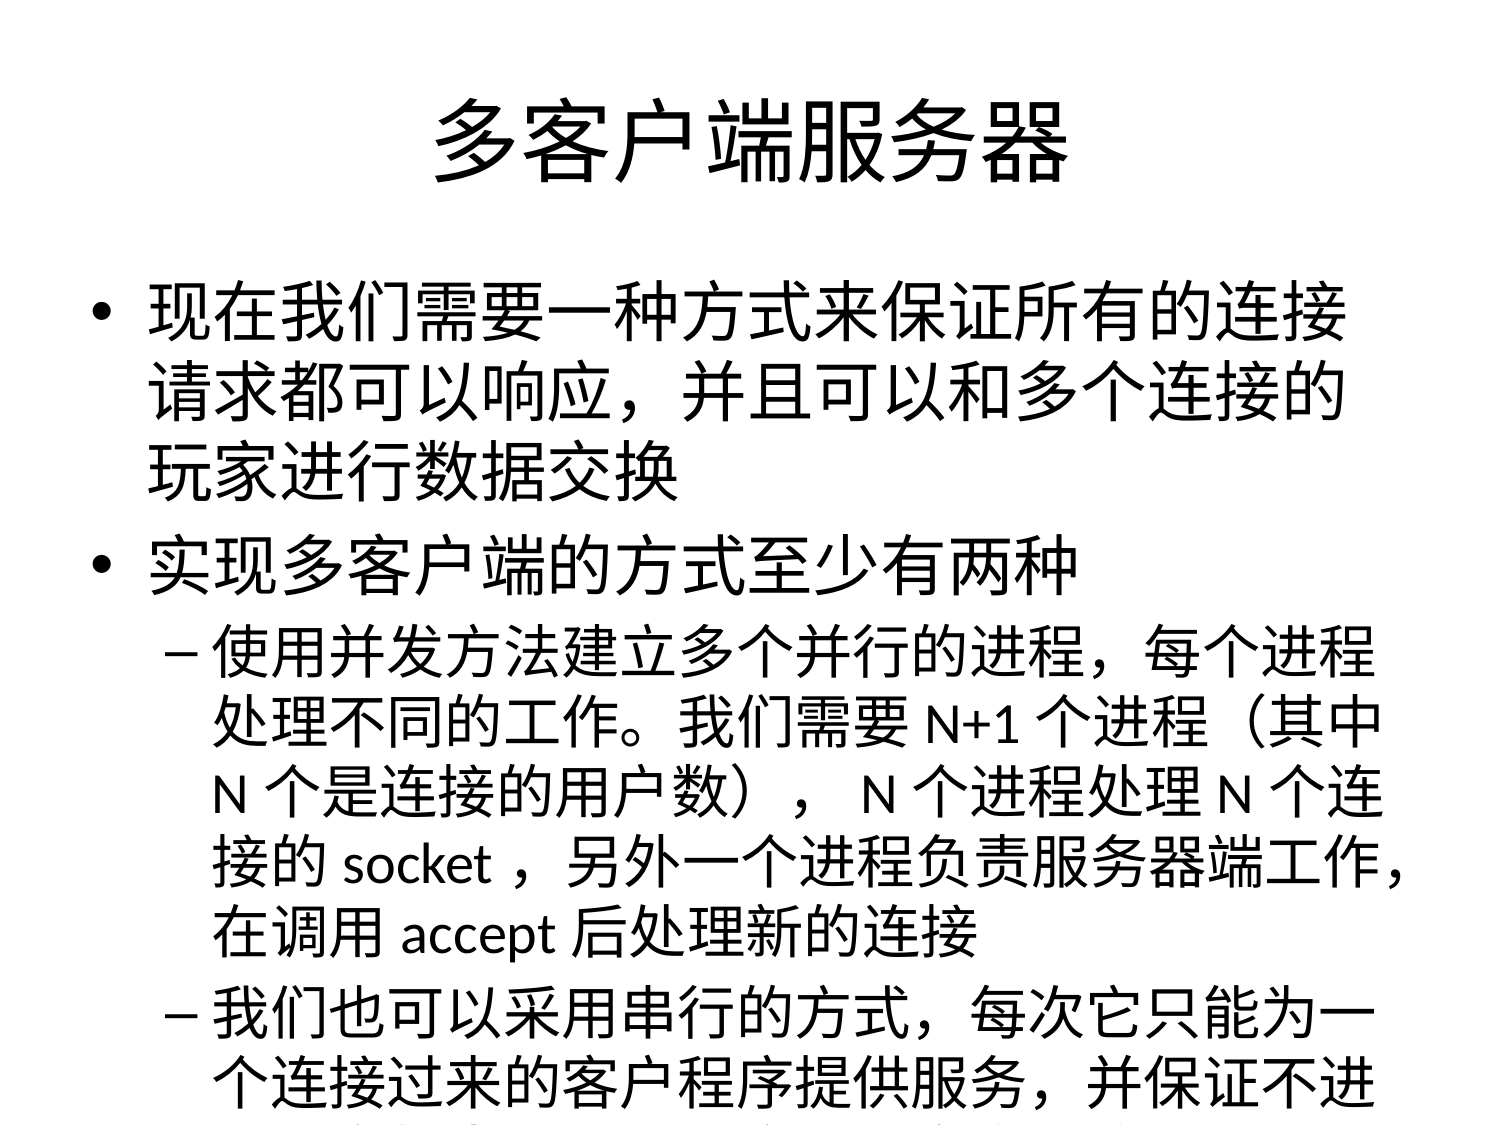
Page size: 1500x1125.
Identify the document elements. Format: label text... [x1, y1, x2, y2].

list 现在我们需要一种方式来保证所有的连接请求都可以响应，并且可以和多个连接的玩家进行数据交换 实现多客户端的方式至少有两种 使用并发方法建立多个并行的进程，每个进程处理不同的工作。我们需要N+1个进程（其中N个是连接的用户数），N个进程处理N个连接的socket，另外一个进程负责服务器端工作，在调用accept后处理新的连接 我们也可以采用串行的方式，每次它只能为一个连接过来的客户程序提供服务，并保证不进入阻塞状态，依次响应不同客户端的服务请求 [75, 262, 1425, 1005]
title 多客户端服务器 [75, 45, 1425, 233]
